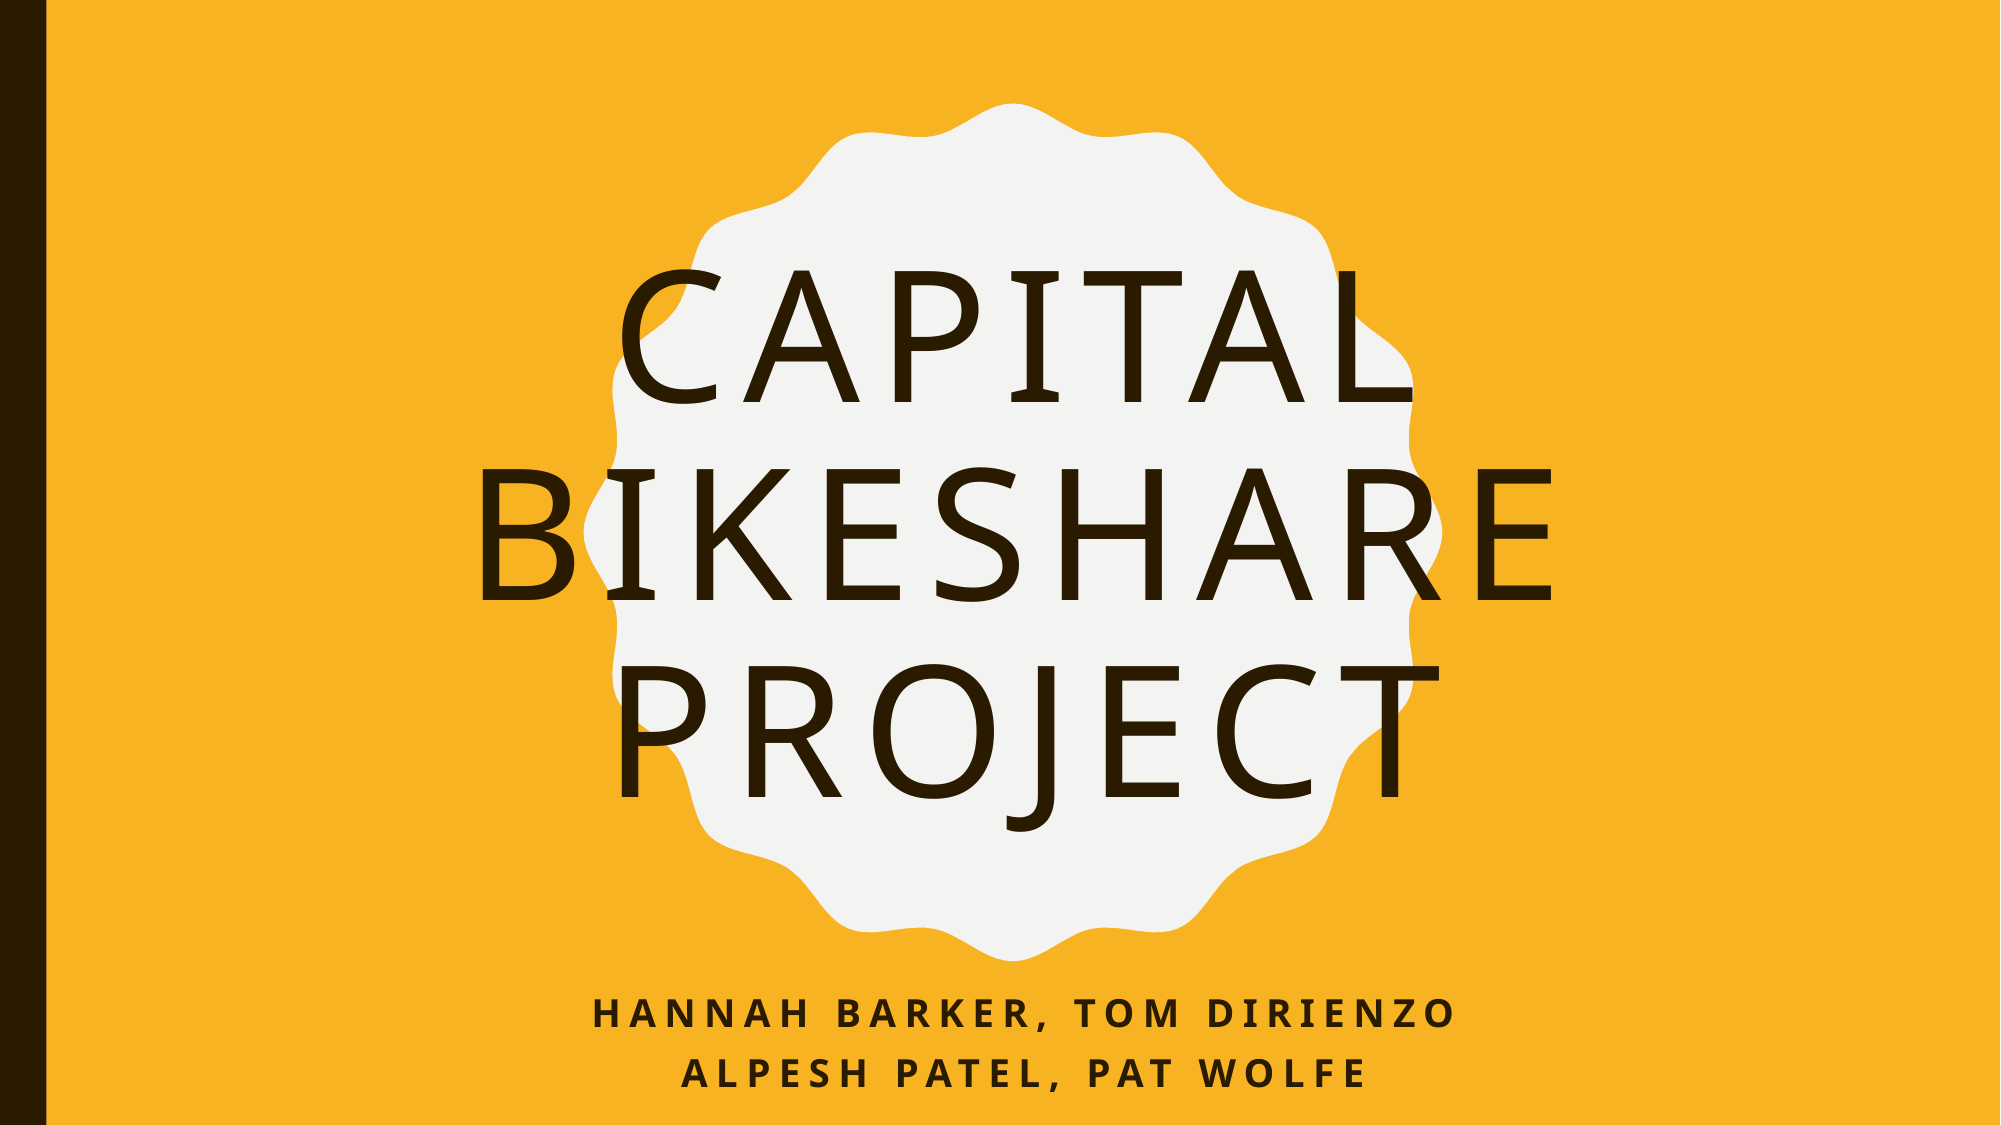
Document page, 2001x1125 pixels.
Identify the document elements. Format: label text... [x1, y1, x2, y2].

subtitle Hannah Barker, tom dirienzo Alpesh patel, Pat wolfe [363, 980, 1684, 1103]
title Capital Bikeshare project [176, 180, 1870, 902]
